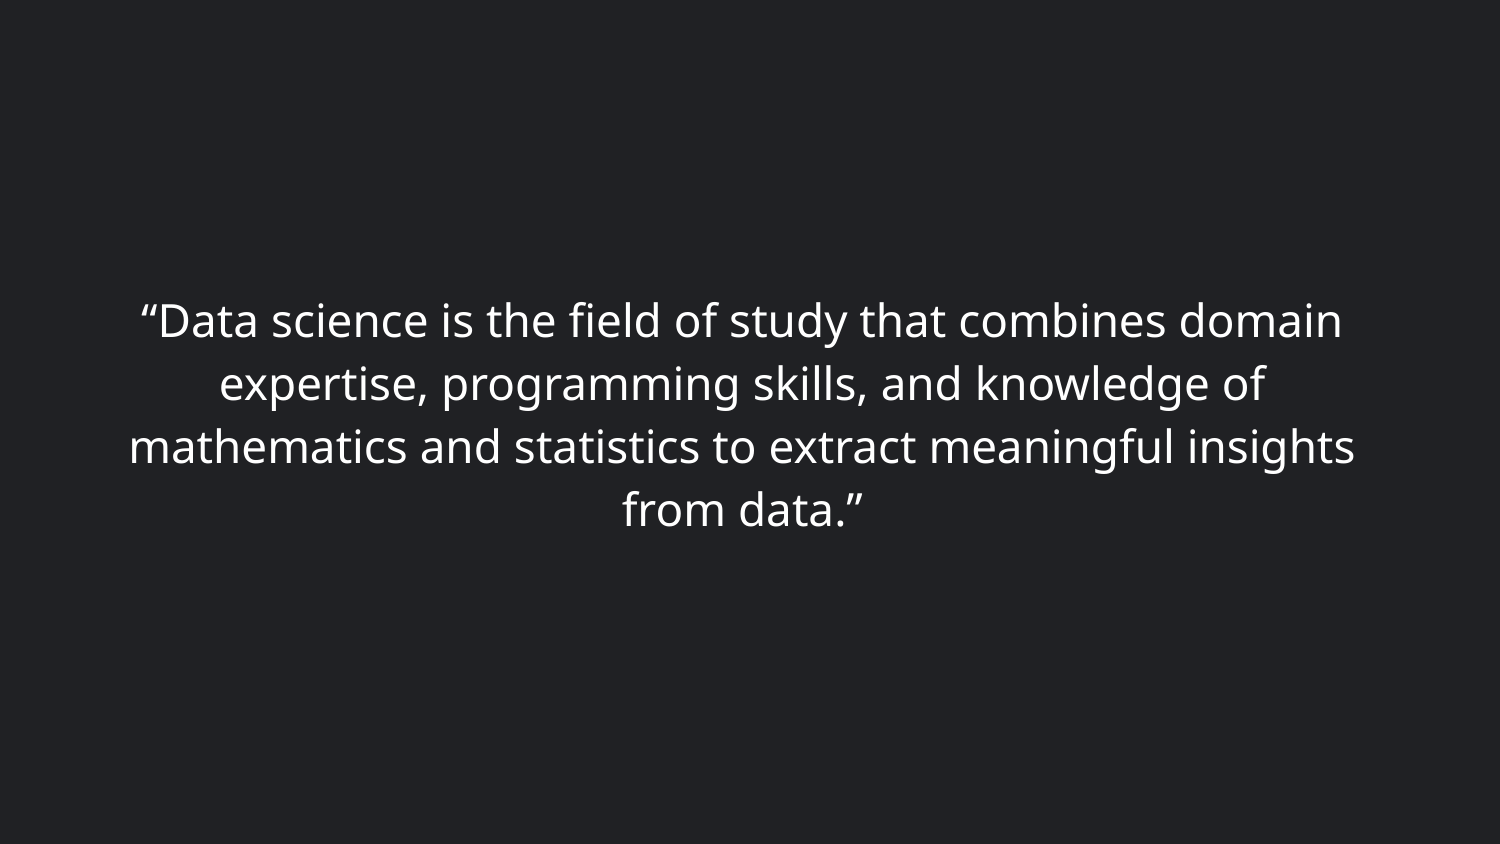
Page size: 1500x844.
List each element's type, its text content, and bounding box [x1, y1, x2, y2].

title “Data science is the field of study that combines domain expertise, programming skills, and knowledge of mathematics and statistics to extract meaningful insights from data.” [62, 147, 1423, 671]
